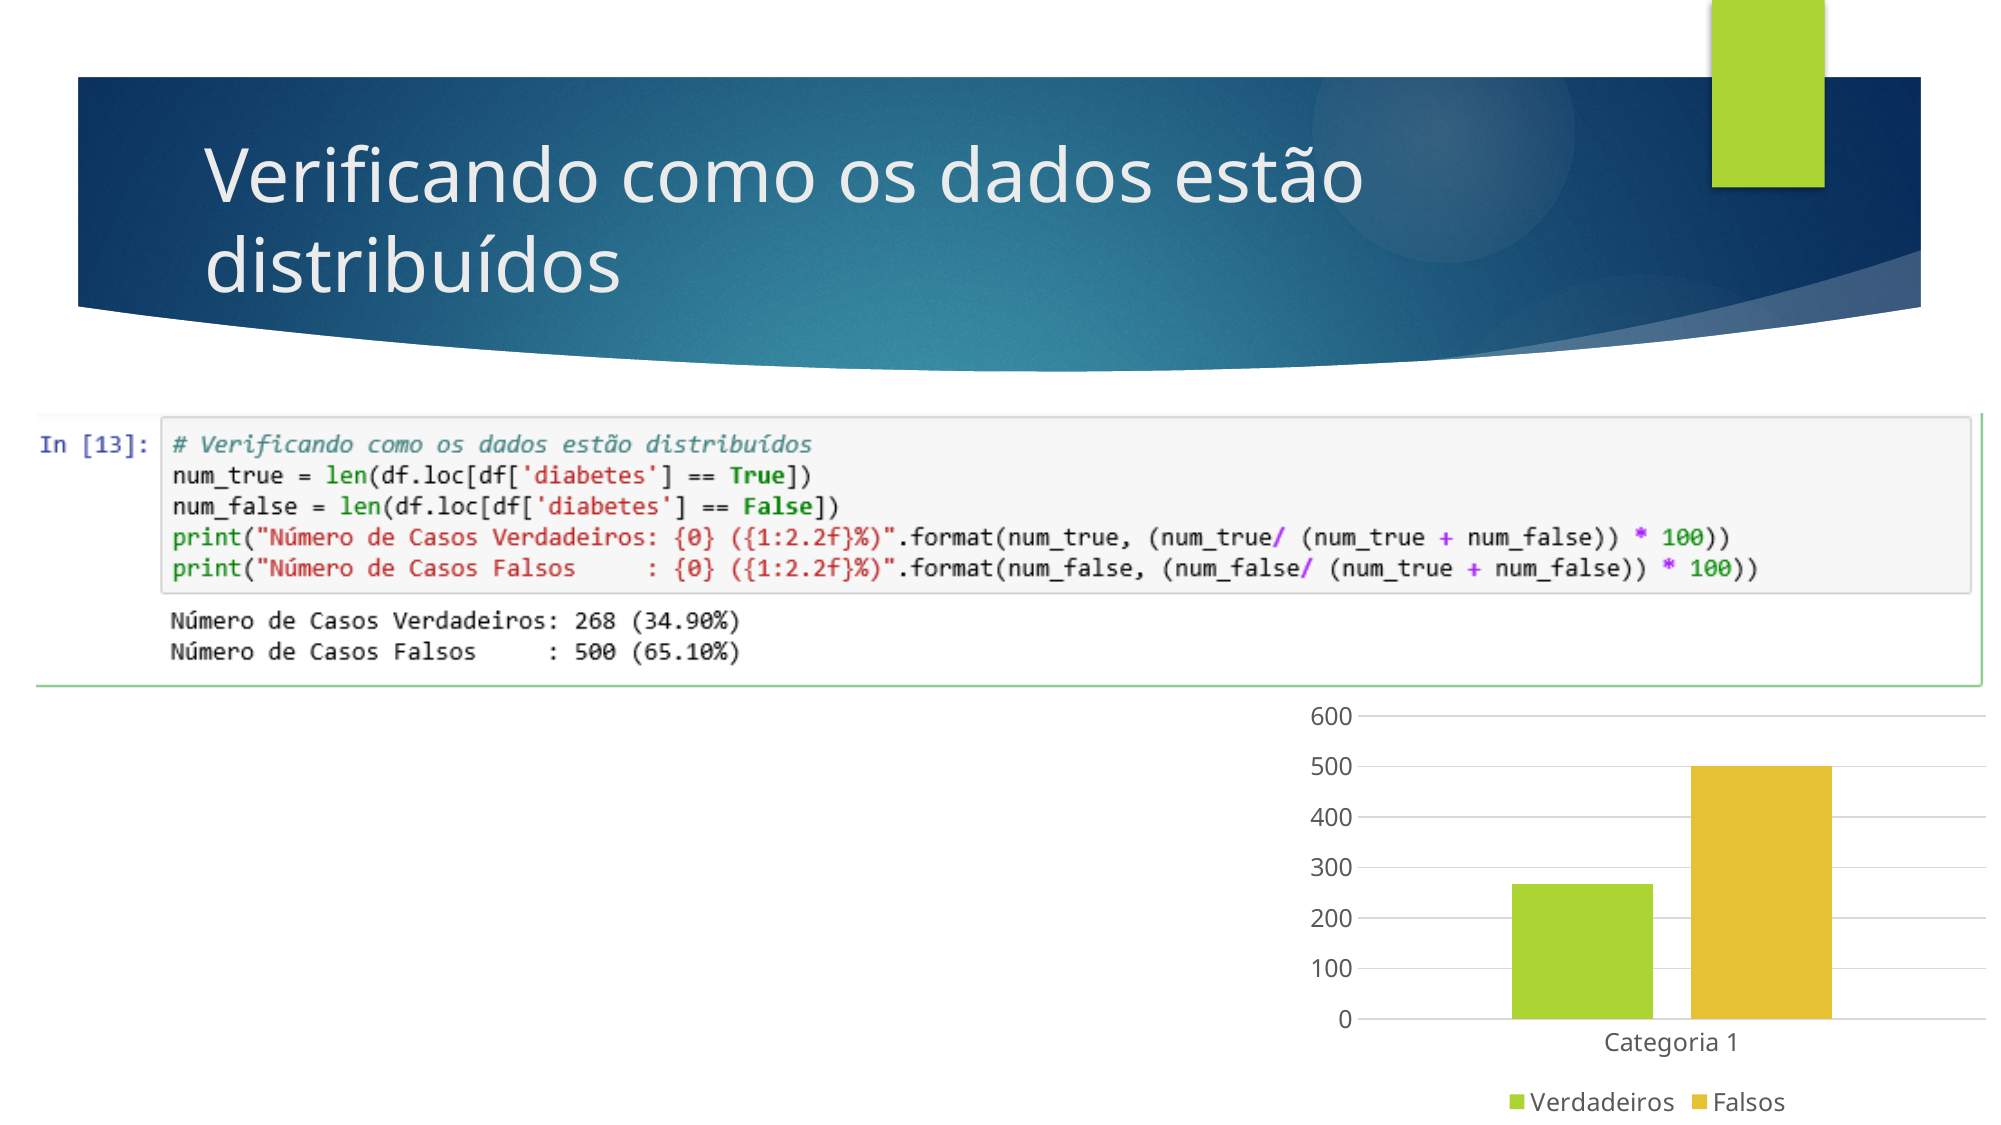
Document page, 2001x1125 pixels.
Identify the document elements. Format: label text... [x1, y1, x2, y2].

picture [36, 413, 1985, 691]
title Verificando como os dados estão distribuídos [189, 159, 1627, 276]
chart [1295, 689, 2000, 1125]
